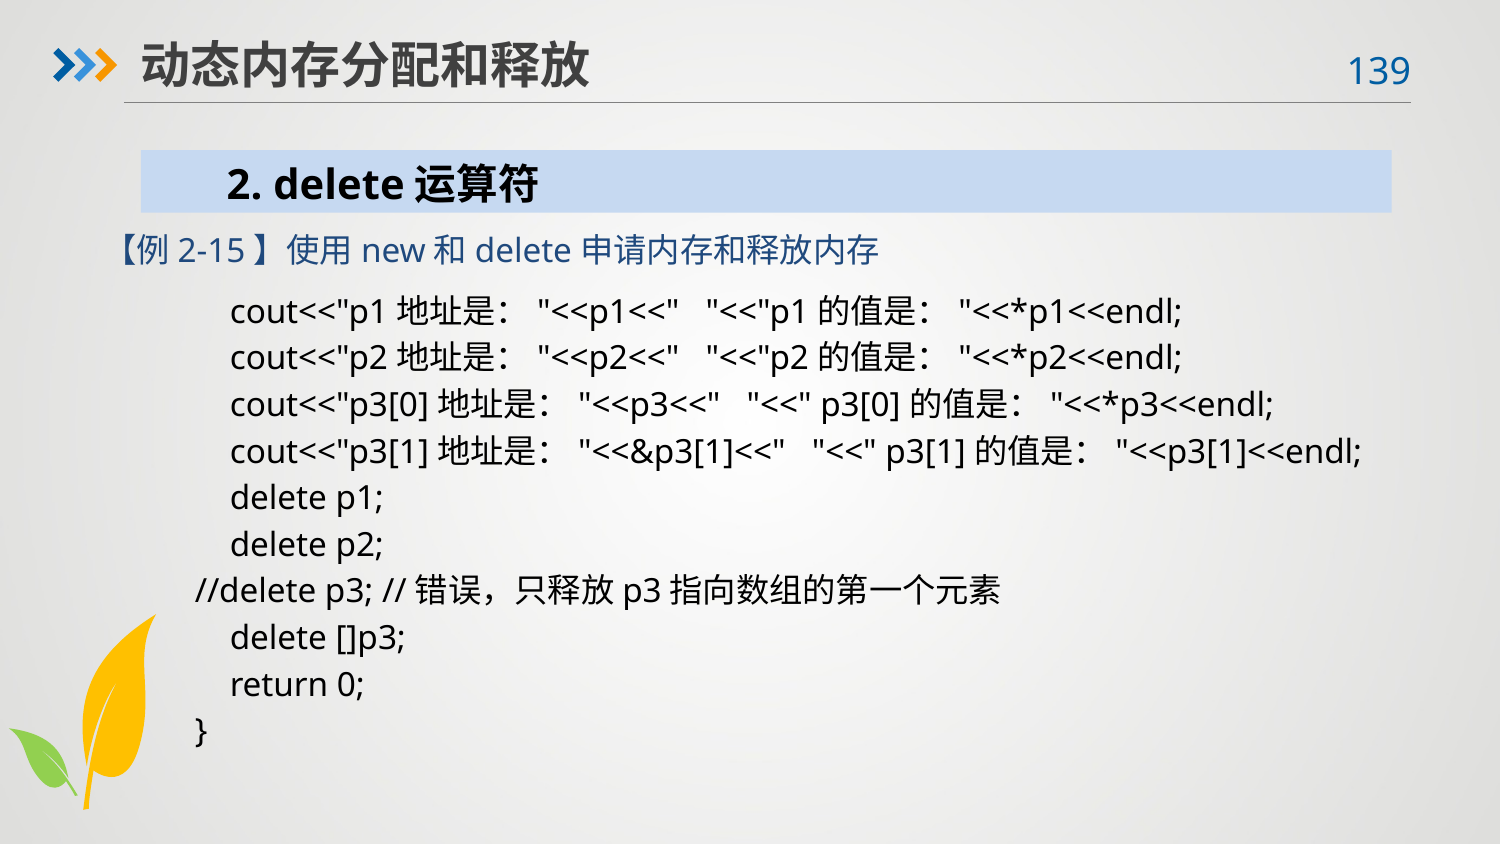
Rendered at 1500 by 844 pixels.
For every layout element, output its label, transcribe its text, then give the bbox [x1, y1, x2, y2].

text_box [139, 148, 1394, 215]
text_box cout<<"p1地址是："<<p1<<" "<<"p1的值是："<<*p1<<endl; cout<<"p2地址是："<<p2<<" "<<"p2的值是："<<*p2<<endl; cout<<"p3[0]地址是："<<p3<<" "<<" p3[0]的值是："<<*p3<<endl; cout<<"p3[1]地址是："<<&p3[1]<<" "<<" p3[1]的值是："<<p3[1]<<endl; delete p1; delete p2; //delete p3; //错误，只释放p3指向数组的第一个元素 delete []p3; return 0; } [171, 282, 1483, 757]
picture [0, 0, 1500, 844]
text_box 【例2-15】使用new和delete申请内存和释放内存 [88, 222, 1192, 277]
text_box 2. delete运算符 [211, 150, 697, 215]
text_box 动态内存分配和释放 [140, 32, 845, 95]
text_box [15, 622, 175, 802]
